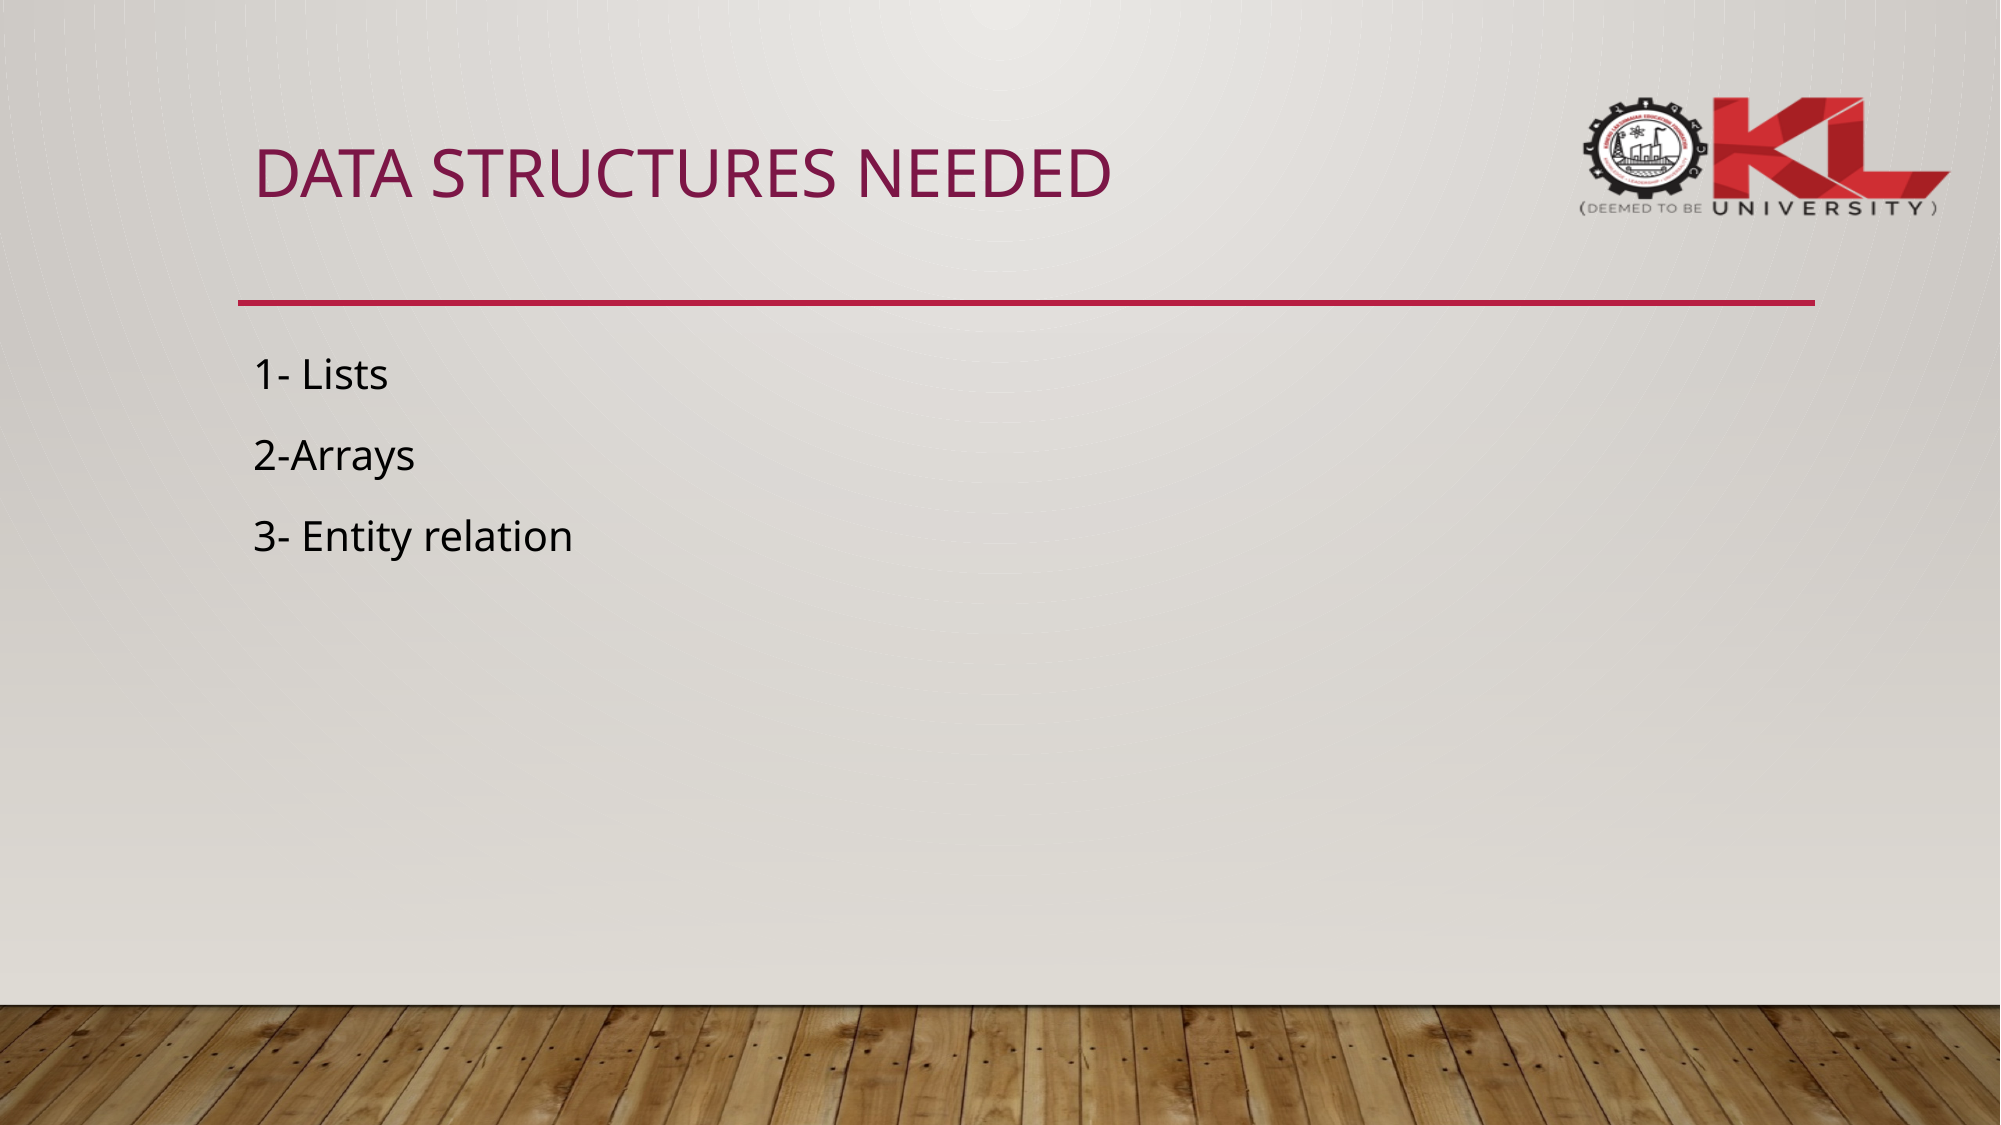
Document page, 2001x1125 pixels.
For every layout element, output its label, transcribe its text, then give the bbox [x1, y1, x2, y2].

picture [1560, 87, 1964, 229]
list 1- Lists 2-Arrays 3- Entity relation [238, 330, 1814, 897]
picture [0, 1005, 2000, 1125]
title Data Structures needed [238, 131, 1814, 305]
